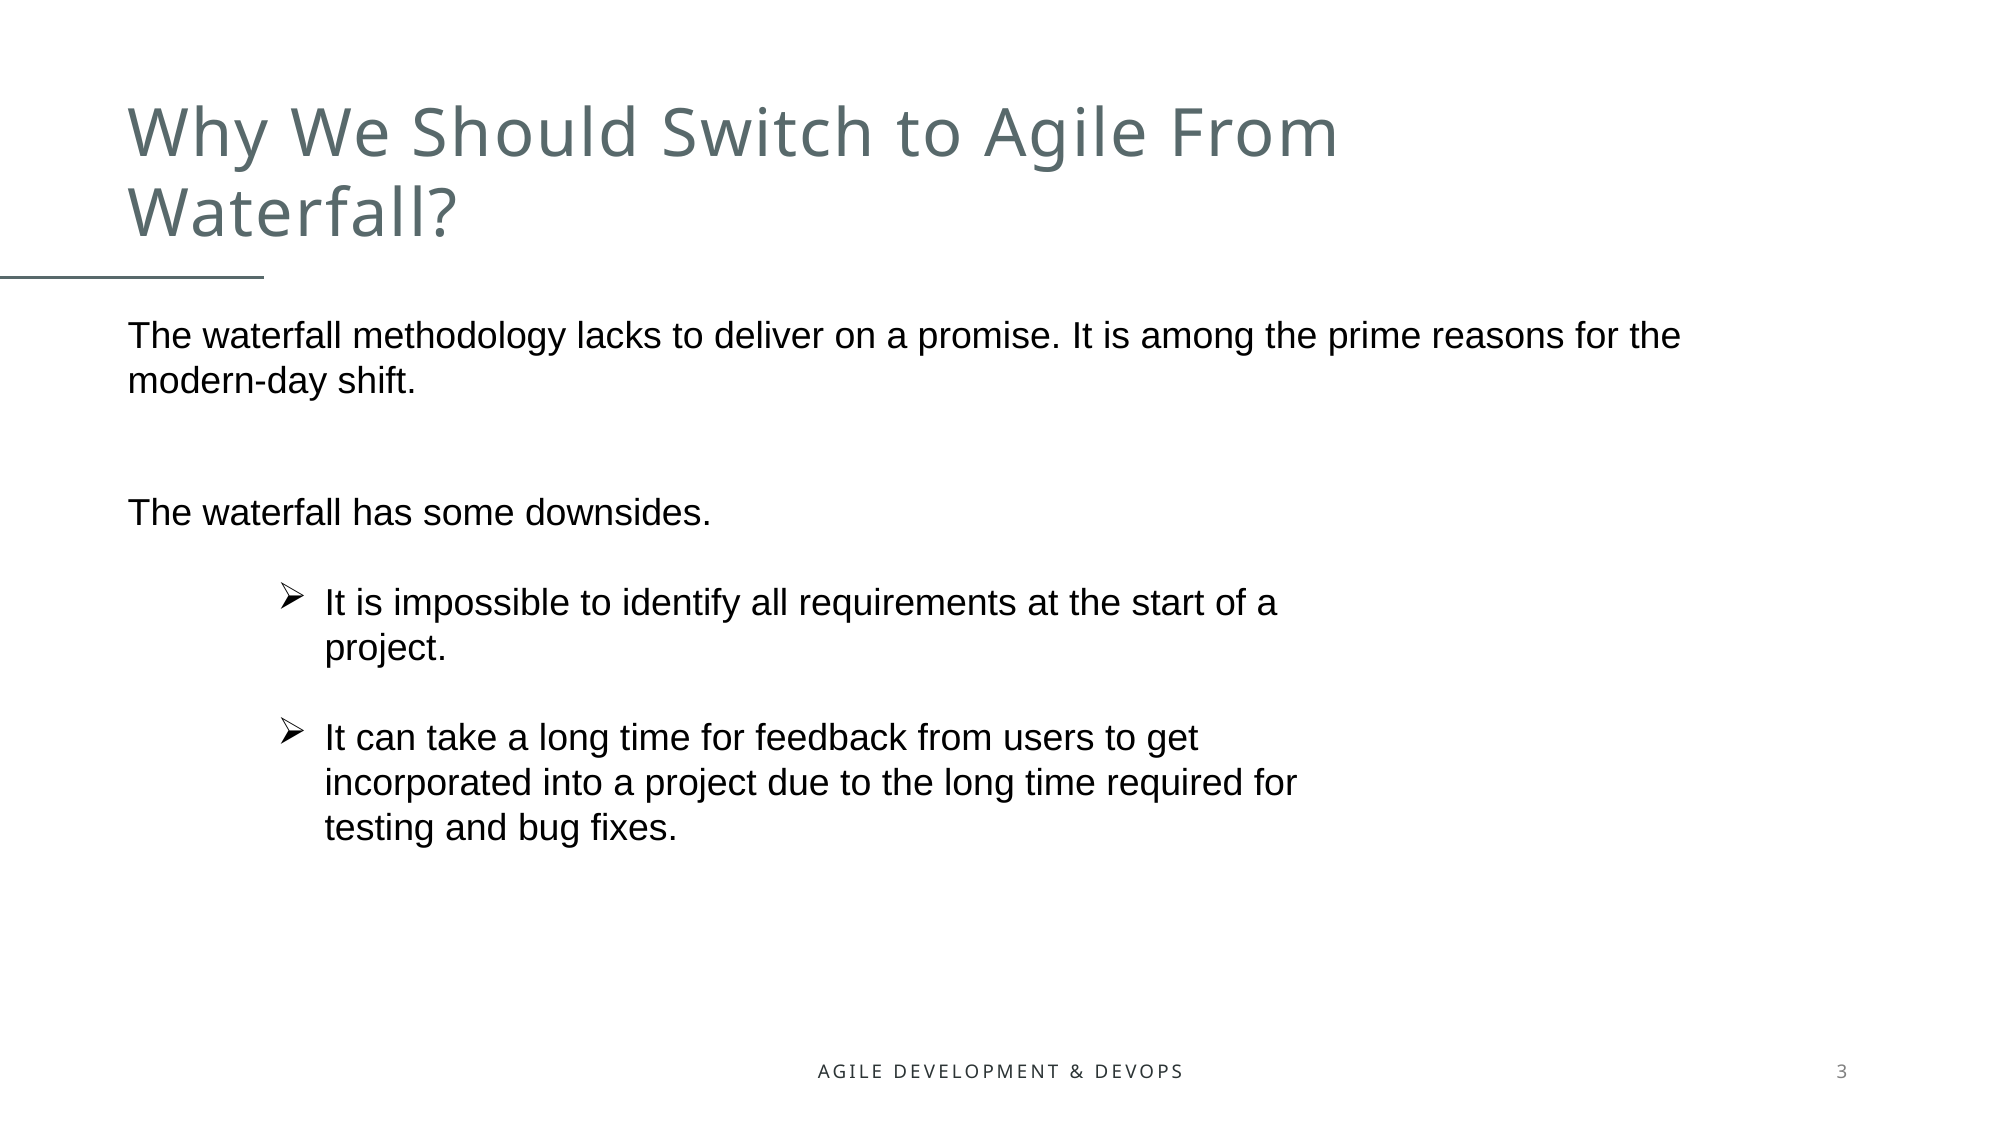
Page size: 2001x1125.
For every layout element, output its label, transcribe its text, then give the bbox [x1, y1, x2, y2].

footer Agile development & devops [662, 1042, 1338, 1103]
text_box The waterfall has some downsides. It is impossible to identify all requirements at the start of a project. It can take a long time for feedback from users to get incorporated into a project due to the long time required for testing and bug fixes. [113, 480, 1315, 856]
slide_number 3 [1412, 1042, 1863, 1103]
title Why We Should Switch to Agile From Waterfall? [113, 87, 1691, 252]
text_box The waterfall methodology lacks to deliver on a promise. It is among the prime reasons for the modern-day shift. [112, 304, 1837, 409]
